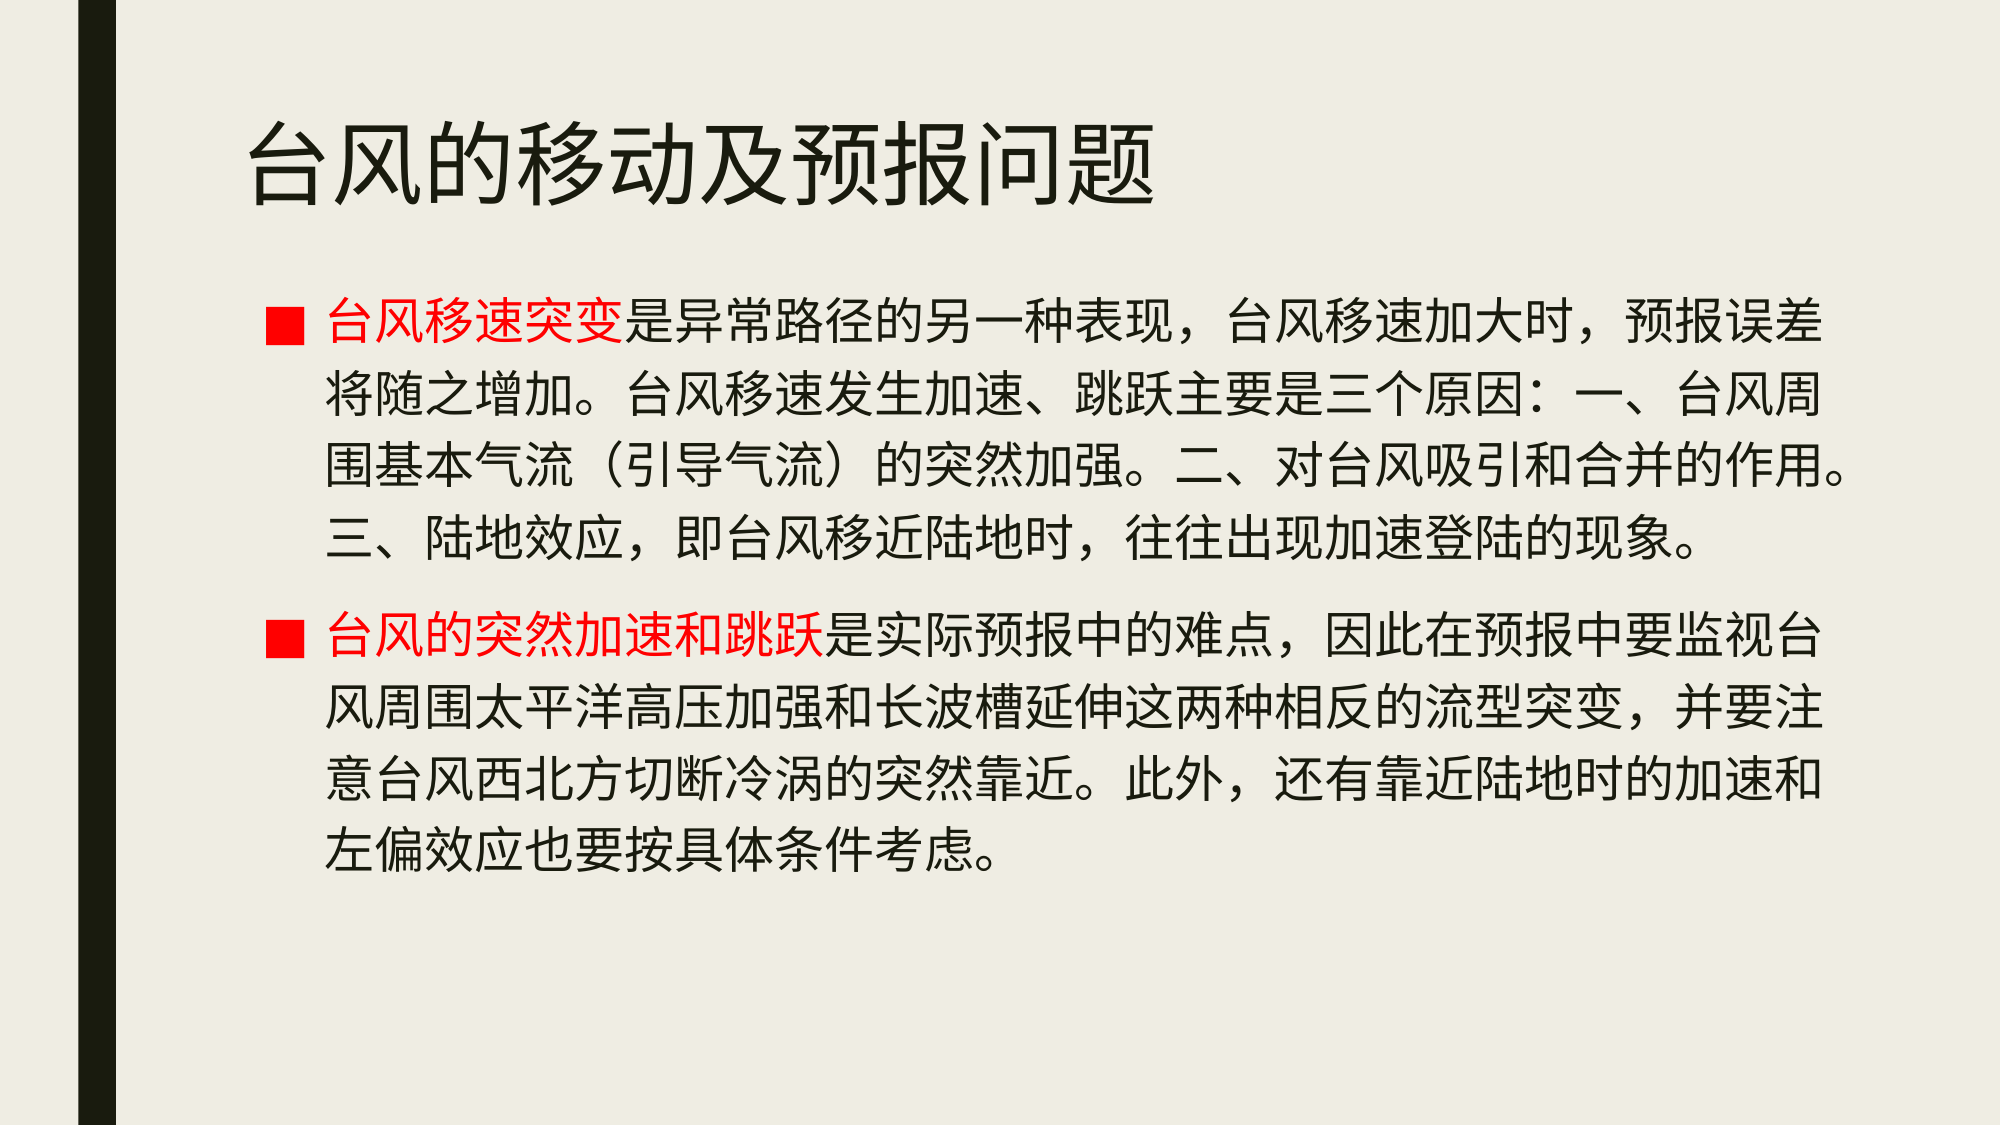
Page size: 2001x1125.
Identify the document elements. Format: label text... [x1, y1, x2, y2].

title 台风的移动及预报问题 [225, 112, 1800, 357]
list 台风移速突变是异常路径的另一种表现，台风移速加大时，预报误差将随之增加。台风移速发生加速、跳跃主要是三个原因：一、台风周围基本气流（引导气流）的突然加强。二、对台风吸引和合并的作用。三、陆地效应，即台风移近陆地时，往往出现加速登陆的现象。 台风的突然加速和跳跃是实际预报中的难点，因此在预报中要监视台风周围太平洋高压加强和长波槽延伸这两种相反的流型突变，并要注意台风西北方切断冷涡的突然靠近。此外，还有靠近陆地时的加速和左偏效应也要按具体条件考虑。 [246, 270, 1871, 1056]
